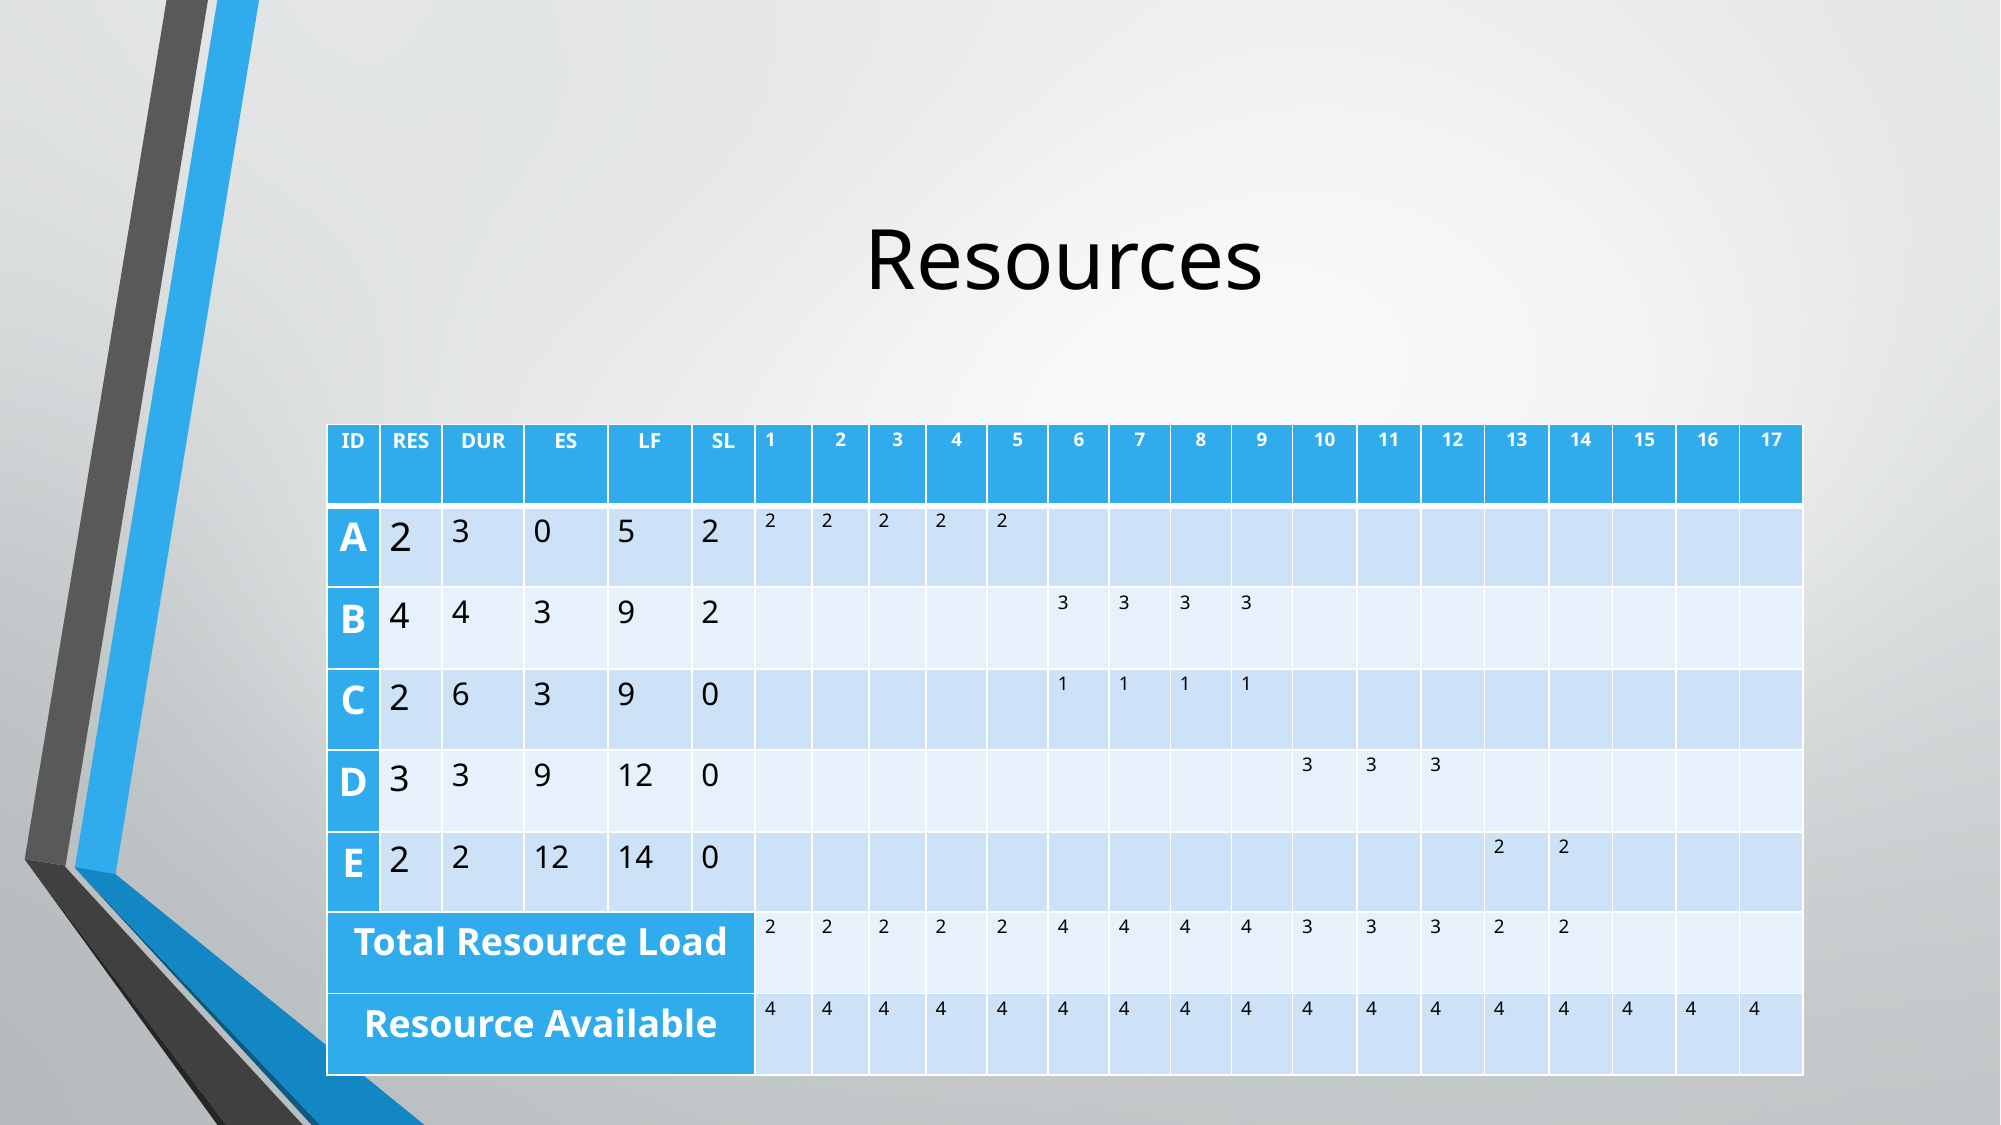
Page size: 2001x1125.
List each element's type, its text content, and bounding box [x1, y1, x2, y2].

table_cell 3 [1171, 588, 1231, 668]
table_cell [813, 588, 868, 668]
table_header 16 [1677, 425, 1739, 503]
table_header 6 [1049, 425, 1108, 503]
table_cell [1110, 751, 1170, 831]
table_cell 2 [870, 509, 925, 586]
table_cell 4 [1422, 994, 1484, 1074]
table_cell 3 [525, 588, 607, 668]
table_cell [927, 833, 986, 911]
table_cell B [328, 588, 379, 668]
table_cell [1110, 833, 1170, 911]
table_header 17 [1740, 425, 1802, 503]
table_cell 9 [609, 670, 691, 749]
table_cell 3 [381, 751, 441, 831]
table_cell Resource Available [328, 994, 754, 1074]
table_cell 4 [1550, 994, 1612, 1074]
table_header 9 [1232, 425, 1292, 503]
table_cell [1740, 913, 1802, 993]
table_header ID [328, 425, 379, 503]
title Resources [243, 112, 1887, 400]
table_cell 0 [693, 751, 754, 831]
table_cell [1171, 751, 1231, 831]
table_cell 2 [381, 833, 441, 911]
table_cell 3 [1110, 588, 1170, 668]
table_cell [988, 670, 1047, 749]
table_cell [1049, 509, 1108, 586]
table_cell [870, 588, 925, 668]
table_cell [1293, 833, 1356, 911]
table_cell 2 [1485, 833, 1548, 911]
table_cell [756, 670, 811, 749]
table_cell [1232, 751, 1292, 831]
table_cell [1740, 588, 1802, 668]
table_cell [1550, 509, 1612, 586]
table_cell 2 [756, 509, 811, 586]
table_cell 4 [1049, 994, 1108, 1074]
table_header 15 [1613, 425, 1675, 503]
table_cell [988, 833, 1047, 911]
table_cell 4 [1485, 994, 1548, 1074]
table_cell [1049, 751, 1108, 831]
table_cell 3 [1422, 751, 1484, 831]
table_header 1 [756, 425, 811, 503]
table_cell 2 [381, 509, 441, 586]
table_cell Total Resource Load [328, 913, 754, 993]
table_cell [1613, 509, 1675, 586]
table_cell 1 [1049, 670, 1108, 749]
table_cell [1677, 670, 1739, 749]
table_cell 4 [443, 588, 523, 668]
table_cell 4 [1740, 994, 1802, 1074]
table_cell [927, 588, 986, 668]
table_cell 3 [1293, 751, 1356, 831]
table_cell D [328, 751, 379, 831]
table_cell [1358, 833, 1420, 911]
table_cell [813, 751, 868, 831]
table_cell 2 [988, 509, 1047, 586]
table_cell [813, 833, 868, 911]
table_cell C [328, 670, 379, 749]
table_cell 2 [381, 670, 441, 749]
table_cell [756, 833, 811, 911]
table_cell [1293, 670, 1356, 749]
table_cell [1740, 670, 1802, 749]
table_cell 12 [609, 751, 691, 831]
table_header 2 [813, 425, 868, 503]
table_cell 3 [1358, 751, 1420, 831]
table_cell 4 [1613, 994, 1675, 1074]
table_cell 3 [443, 751, 523, 831]
table_cell [1485, 509, 1548, 586]
table_header DUR [443, 425, 523, 503]
table_cell 4 [1110, 994, 1170, 1074]
table_cell [1613, 913, 1675, 993]
table_cell 4 [1171, 994, 1231, 1074]
table_cell 4 [1232, 913, 1292, 993]
table_cell 2 [756, 913, 811, 993]
table_cell 9 [525, 751, 607, 831]
table_cell 14 [609, 833, 691, 911]
table_header LF [609, 425, 691, 503]
table_cell [1613, 833, 1675, 911]
table_cell E [328, 833, 379, 911]
table_cell 4 [870, 994, 925, 1074]
table_cell 2 [870, 913, 925, 993]
table_cell 1 [1110, 670, 1170, 749]
table_cell 2 [927, 913, 986, 993]
table_cell 3 [1232, 588, 1292, 668]
table_cell 4 [988, 994, 1047, 1074]
table_cell 4 [813, 994, 868, 1074]
table_cell 4 [756, 994, 811, 1074]
table_cell 2 [813, 509, 868, 586]
table_cell [870, 833, 925, 911]
table_cell [1740, 833, 1802, 911]
table_cell 2 [1550, 913, 1612, 993]
table_cell 4 [1110, 913, 1170, 993]
table_cell 3 [1049, 588, 1108, 668]
table_cell [1613, 670, 1675, 749]
table_cell [1293, 588, 1356, 668]
table_cell [1677, 588, 1739, 668]
table_header ES [525, 425, 607, 503]
table_cell 1 [1171, 670, 1231, 749]
table_cell [927, 751, 986, 831]
table_cell [1677, 509, 1739, 586]
table_cell [1358, 509, 1420, 586]
table_cell [1677, 913, 1739, 993]
table_cell 2 [693, 509, 754, 586]
table_cell [1232, 509, 1292, 586]
table_cell [1677, 833, 1739, 911]
table_cell 5 [609, 509, 691, 586]
table_header 13 [1485, 425, 1548, 503]
table_cell 4 [381, 588, 441, 668]
table_cell 4 [1049, 913, 1108, 993]
table_cell 4 [1171, 913, 1231, 993]
table_cell [1485, 588, 1548, 668]
table_cell [1485, 670, 1548, 749]
table_cell [1422, 670, 1484, 749]
table_cell [1293, 509, 1356, 586]
table_cell [1485, 751, 1548, 831]
table_cell [1550, 751, 1612, 831]
table_cell [1171, 833, 1231, 911]
table_cell [1740, 509, 1802, 586]
table_header 11 [1358, 425, 1420, 503]
table_cell 2 [1485, 913, 1548, 993]
table_header RES [381, 425, 441, 503]
table_cell 2 [693, 588, 754, 668]
table_header 5 [988, 425, 1047, 503]
table_cell 0 [525, 509, 607, 586]
table_cell [927, 670, 986, 749]
table_cell [1358, 670, 1420, 749]
table_cell 4 [1293, 994, 1356, 1074]
table_cell [870, 751, 925, 831]
table_cell [1613, 588, 1675, 668]
table_cell [988, 588, 1047, 668]
table_cell A [328, 509, 379, 586]
table_cell 6 [443, 670, 523, 749]
table_cell 0 [693, 833, 754, 911]
table_cell [1550, 588, 1612, 668]
table_header 10 [1293, 425, 1356, 503]
table_cell 4 [927, 994, 986, 1074]
table_cell [988, 751, 1047, 831]
table_cell 4 [1358, 994, 1420, 1074]
table_header 14 [1550, 425, 1612, 503]
table_cell [1422, 588, 1484, 668]
table_cell [1422, 833, 1484, 911]
table_cell [1422, 509, 1484, 586]
table_cell [1550, 670, 1612, 749]
table_cell 3 [1358, 913, 1420, 993]
table_cell [1049, 833, 1108, 911]
table_cell 4 [1232, 994, 1292, 1074]
table_cell 3 [1293, 913, 1356, 993]
table_cell 2 [813, 913, 868, 993]
table_cell [1740, 751, 1802, 831]
table_cell [870, 670, 925, 749]
table_cell [1171, 509, 1231, 586]
table_header SL [693, 425, 754, 503]
table_cell 3 [443, 509, 523, 586]
table_header 4 [927, 425, 986, 503]
table_cell 2 [988, 913, 1047, 993]
table_header 12 [1422, 425, 1484, 503]
table_cell [756, 751, 811, 831]
table_cell [1613, 751, 1675, 831]
table_cell [756, 588, 811, 668]
table_header 8 [1171, 425, 1231, 503]
table_cell 12 [525, 833, 607, 911]
table_cell [1110, 509, 1170, 586]
table_cell 3 [1422, 913, 1484, 993]
table_header 3 [870, 425, 925, 503]
table_cell 9 [609, 588, 691, 668]
table_cell [1232, 833, 1292, 911]
table_cell 1 [1232, 670, 1292, 749]
table_cell 2 [1550, 833, 1612, 911]
table_cell 2 [927, 509, 986, 586]
table_cell [1677, 751, 1739, 831]
table_cell [813, 670, 868, 749]
table_cell 3 [525, 670, 607, 749]
table_header 7 [1110, 425, 1170, 503]
table_cell [1358, 588, 1420, 668]
table_cell 4 [1677, 994, 1739, 1074]
table_cell 2 [443, 833, 523, 911]
table_cell 0 [693, 670, 754, 749]
